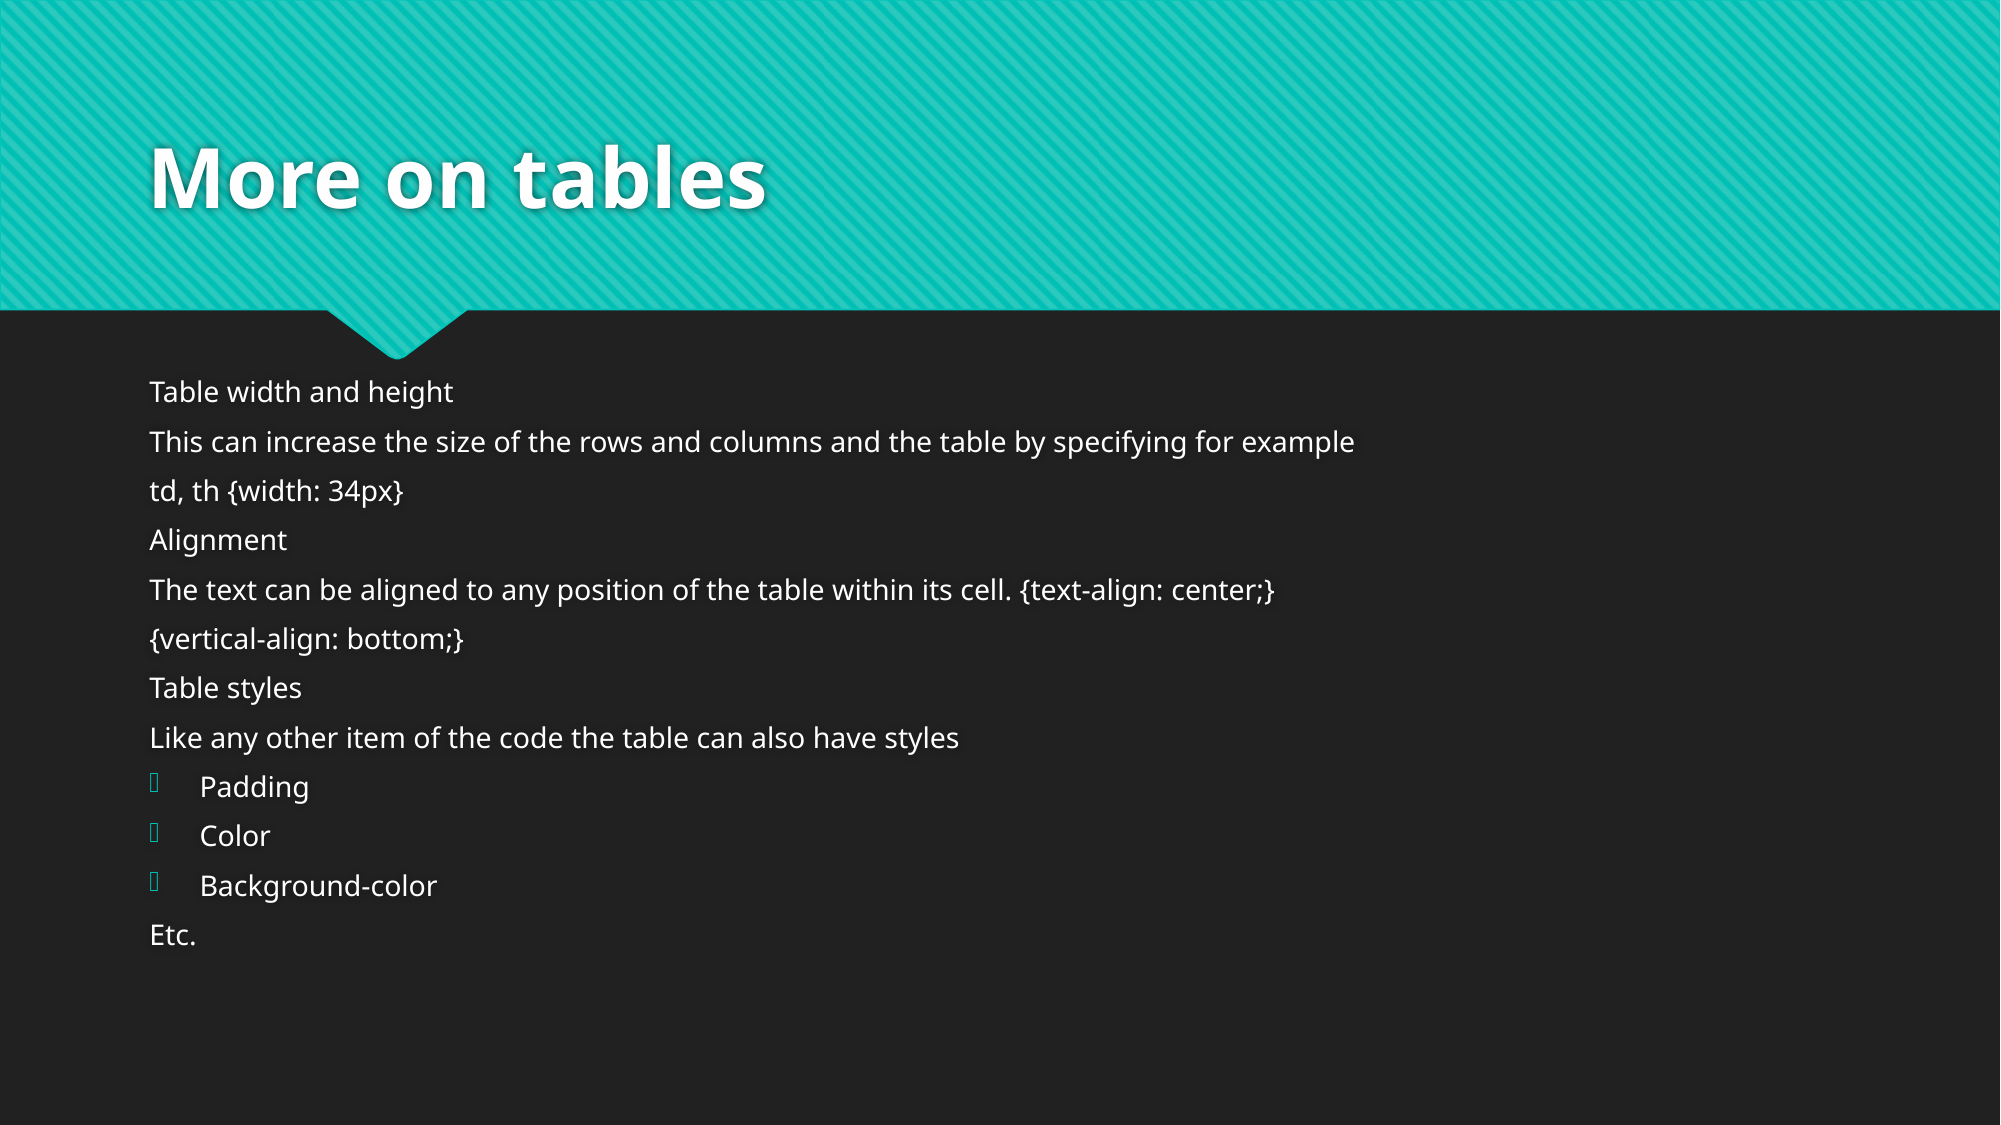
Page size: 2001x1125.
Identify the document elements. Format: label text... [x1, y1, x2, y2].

list Table width and height This can increase the size of the rows and columns and the table by specifying for example td, th {width: 34px} Alignment The text can be aligned to any position of the table within its cell. {text-align: center;} {vertical-align: bottom;} Table styles Like any other item of the code the table can also have styles Padding Color Background-color Etc. [134, 364, 1866, 962]
title More on tables [132, 73, 1868, 233]
